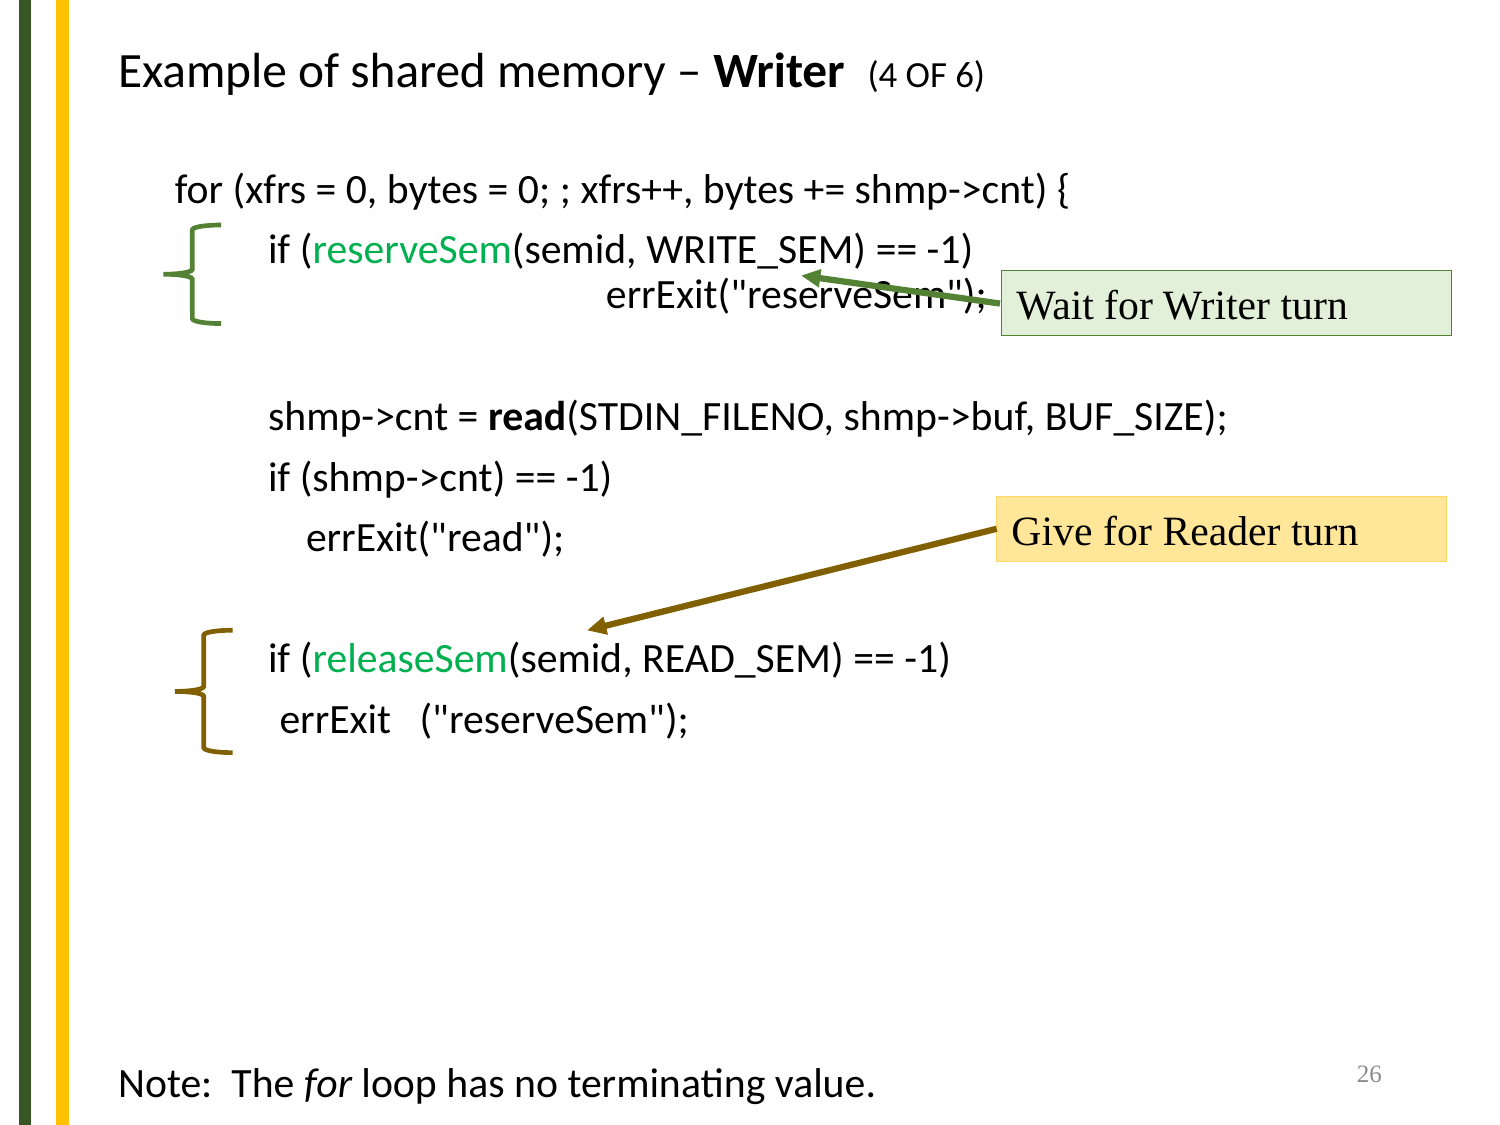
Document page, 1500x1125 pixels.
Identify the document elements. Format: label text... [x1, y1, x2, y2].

list for (xfrs = 0, bytes = 0; ; xfrs++, bytes += shmp->cnt) { if (reserveSem(semid, WRITE_SEM) == -1) errExit("reserveSem"); shmp->cnt = read(STDIN_FILENO, shmp->buf, BUF_SIZE); if (shmp->cnt) == -1) errExit("read"); if (releaseSem(semid, READ_SEM) == -1) errExit ("reserveSem"); Note: The for loop has no terminating value. [103, 159, 1450, 1075]
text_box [587, 529, 997, 631]
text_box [801, 275, 1000, 304]
title Example of shared memory – Writer (4 OF 6) [103, 37, 1397, 159]
text_box [174, 629, 233, 754]
text_box Give for Reader turn [996, 496, 1447, 562]
text_box Wait for Writer turn [1001, 270, 1452, 336]
slide_number 26 [1059, 1042, 1397, 1103]
text_box [163, 224, 222, 325]
